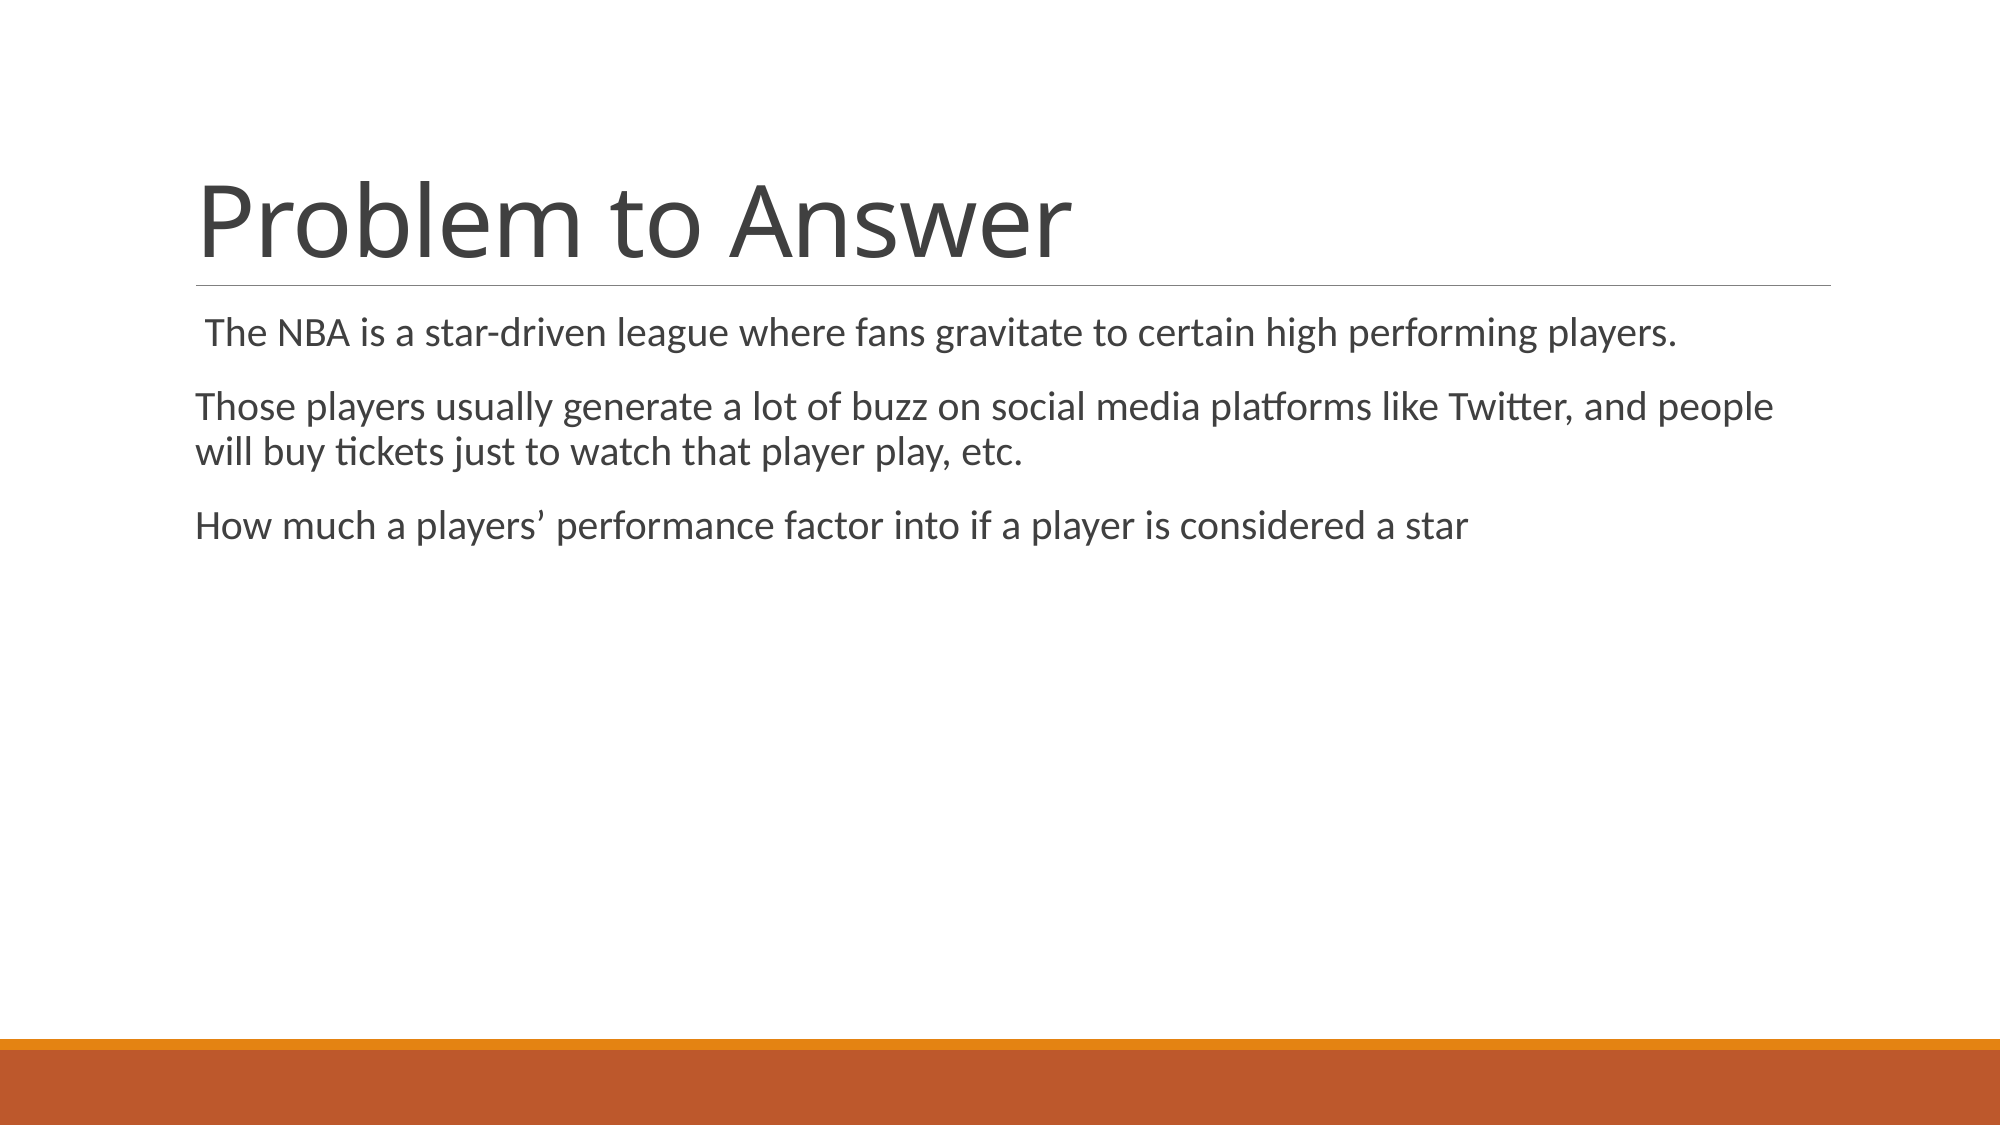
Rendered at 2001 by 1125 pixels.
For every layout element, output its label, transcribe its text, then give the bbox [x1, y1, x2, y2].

list The NBA is a star-driven league where fans gravitate to certain high performing players. Those players usually generate a lot of buzz on social media platforms like Twitter, and people will buy tickets just to watch that player play, etc. How much a players’ performance factor into if a player is considered a star [180, 302, 1830, 963]
title Problem to Answer [180, 47, 1830, 285]
